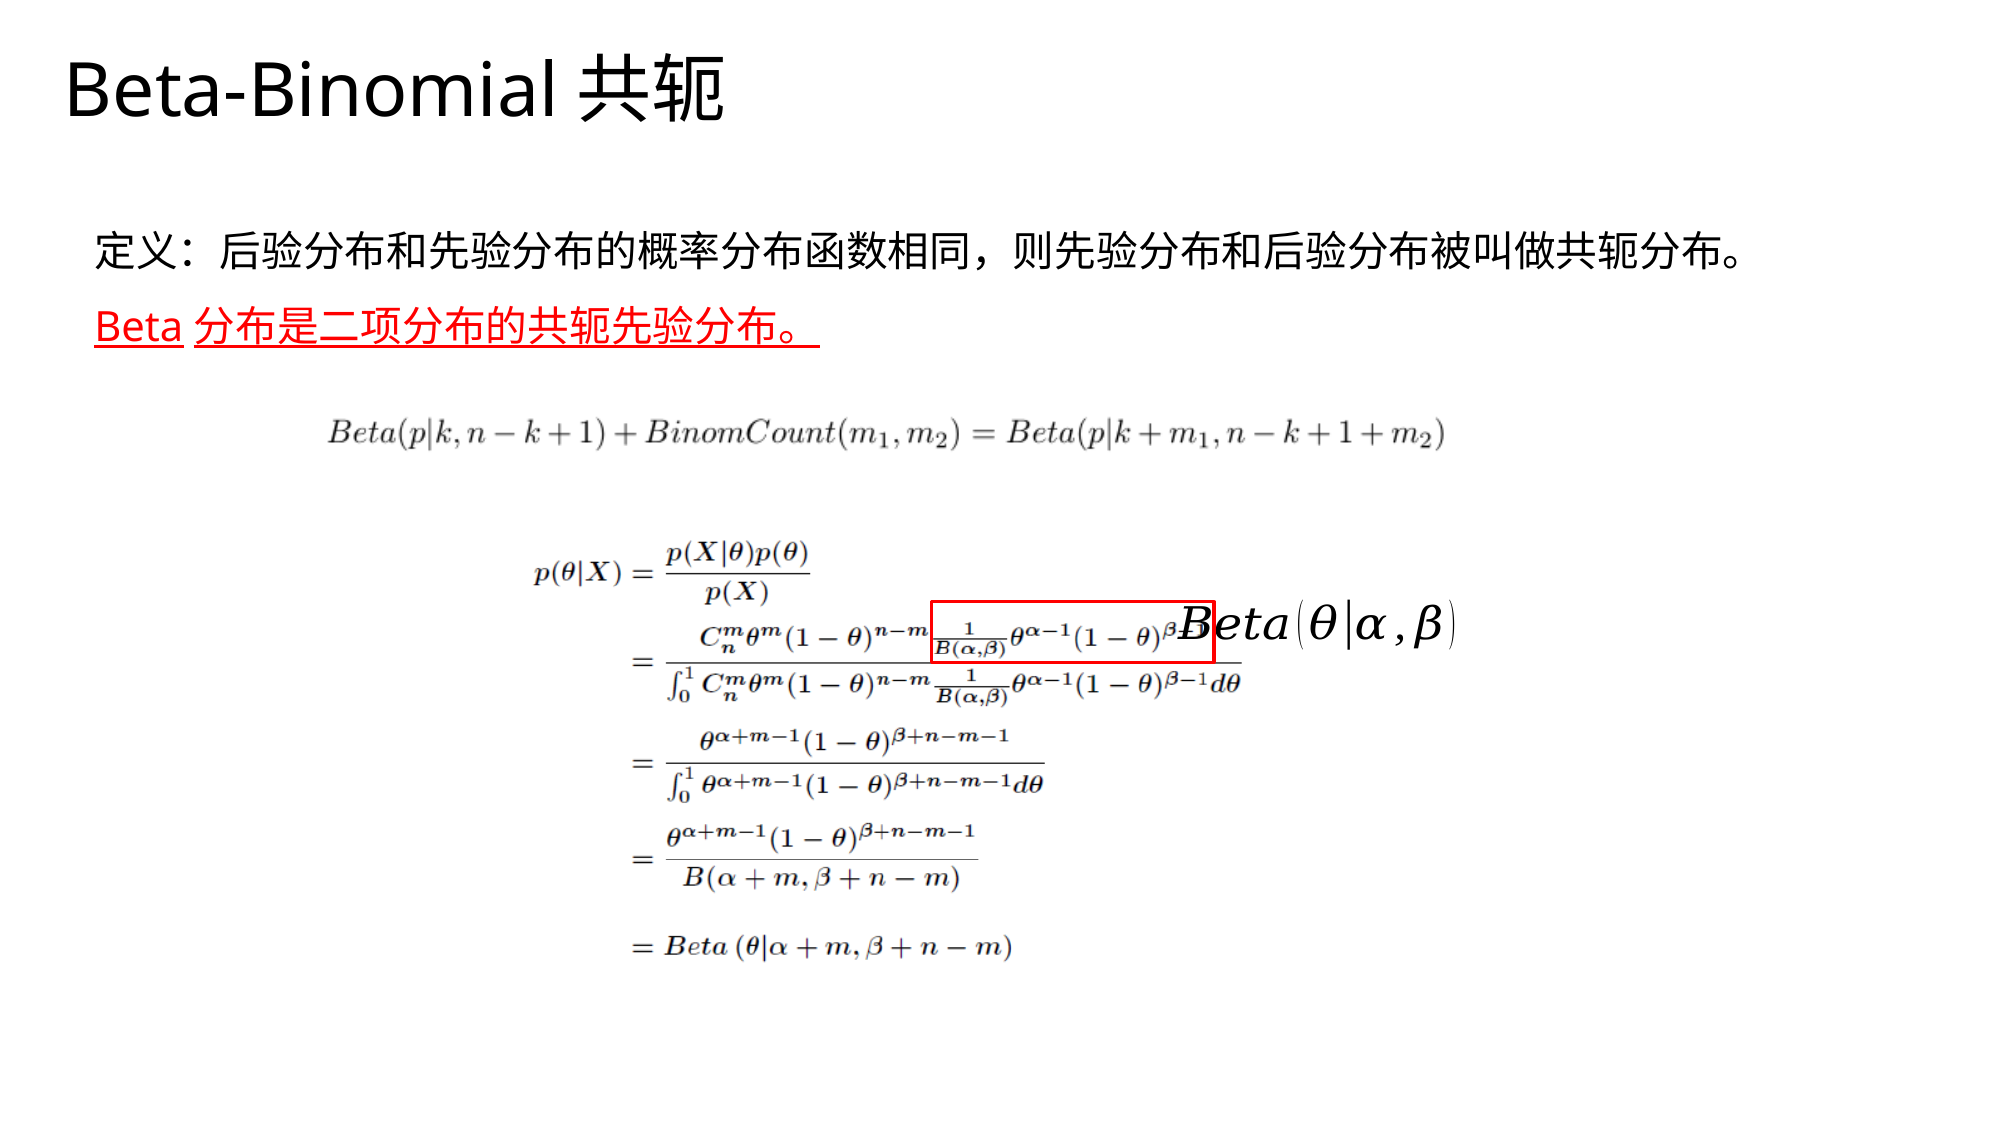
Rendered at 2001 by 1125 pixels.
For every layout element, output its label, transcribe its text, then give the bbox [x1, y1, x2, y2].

picture [498, 517, 1268, 996]
text_box 定义：后验分布和先验分布的概率分布函数相同，则先验分布和后验分布被叫做共轭分布。 Beta分布是二项分布的共轭先验分布。 [79, 192, 1806, 358]
text_box Beta-Binomial共轭 [48, 22, 1901, 162]
picture [327, 395, 1458, 473]
